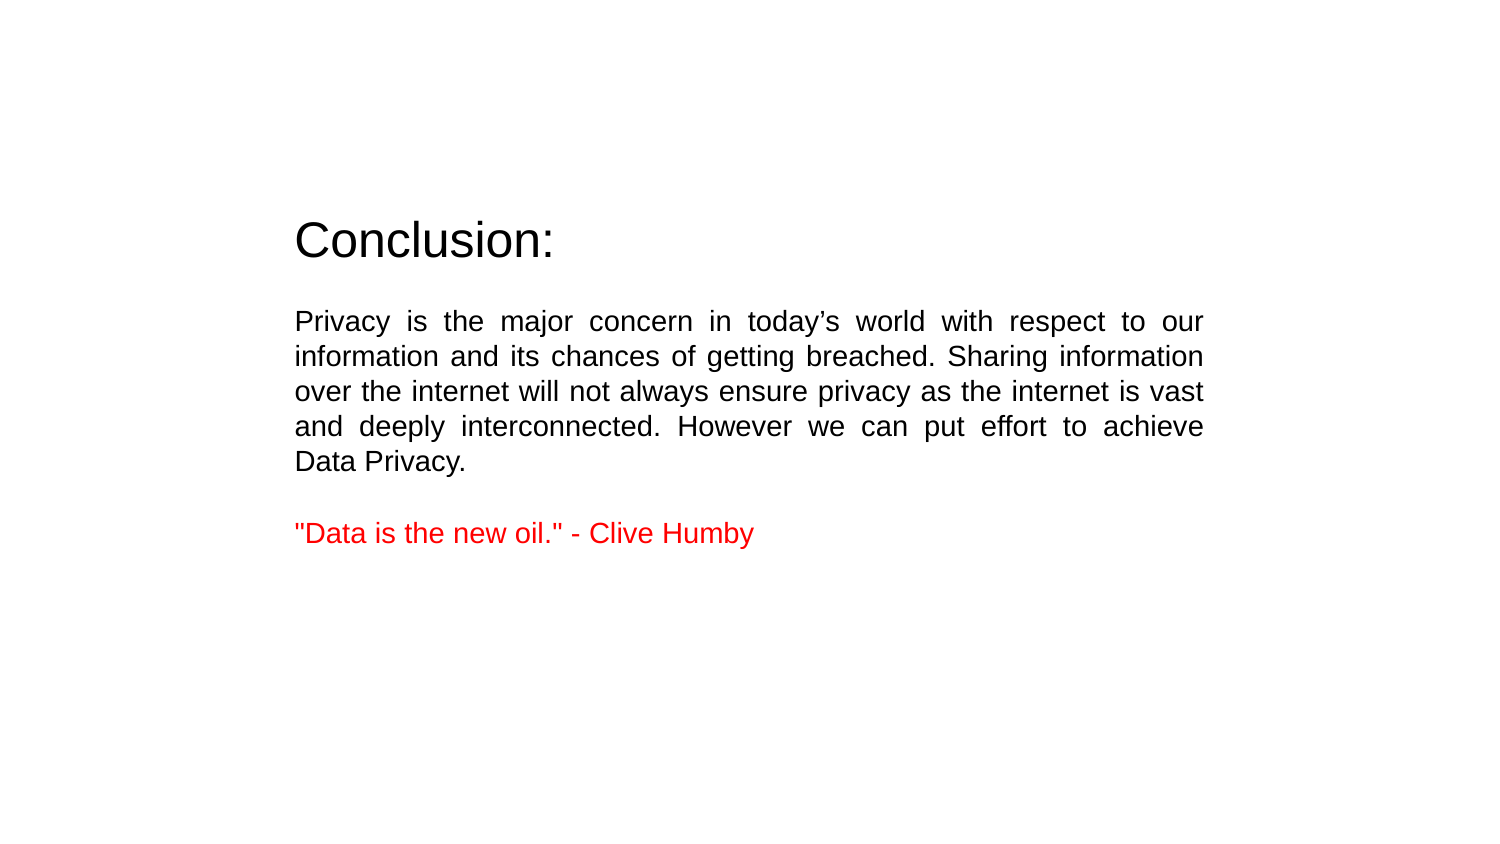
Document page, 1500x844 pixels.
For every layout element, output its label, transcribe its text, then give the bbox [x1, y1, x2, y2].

text_box Privacy is the major concern in today’s world with respect to our information and its chances of getting breached. Sharing information over the internet will not always ensure privacy as the internet is vast and deeply interconnected. However we can put effort to achieve Data Privacy. [279, 295, 1221, 485]
text_box "Data is the new oil." - Clive Humby [279, 506, 1170, 557]
text_box Conclusion: [279, 199, 822, 275]
